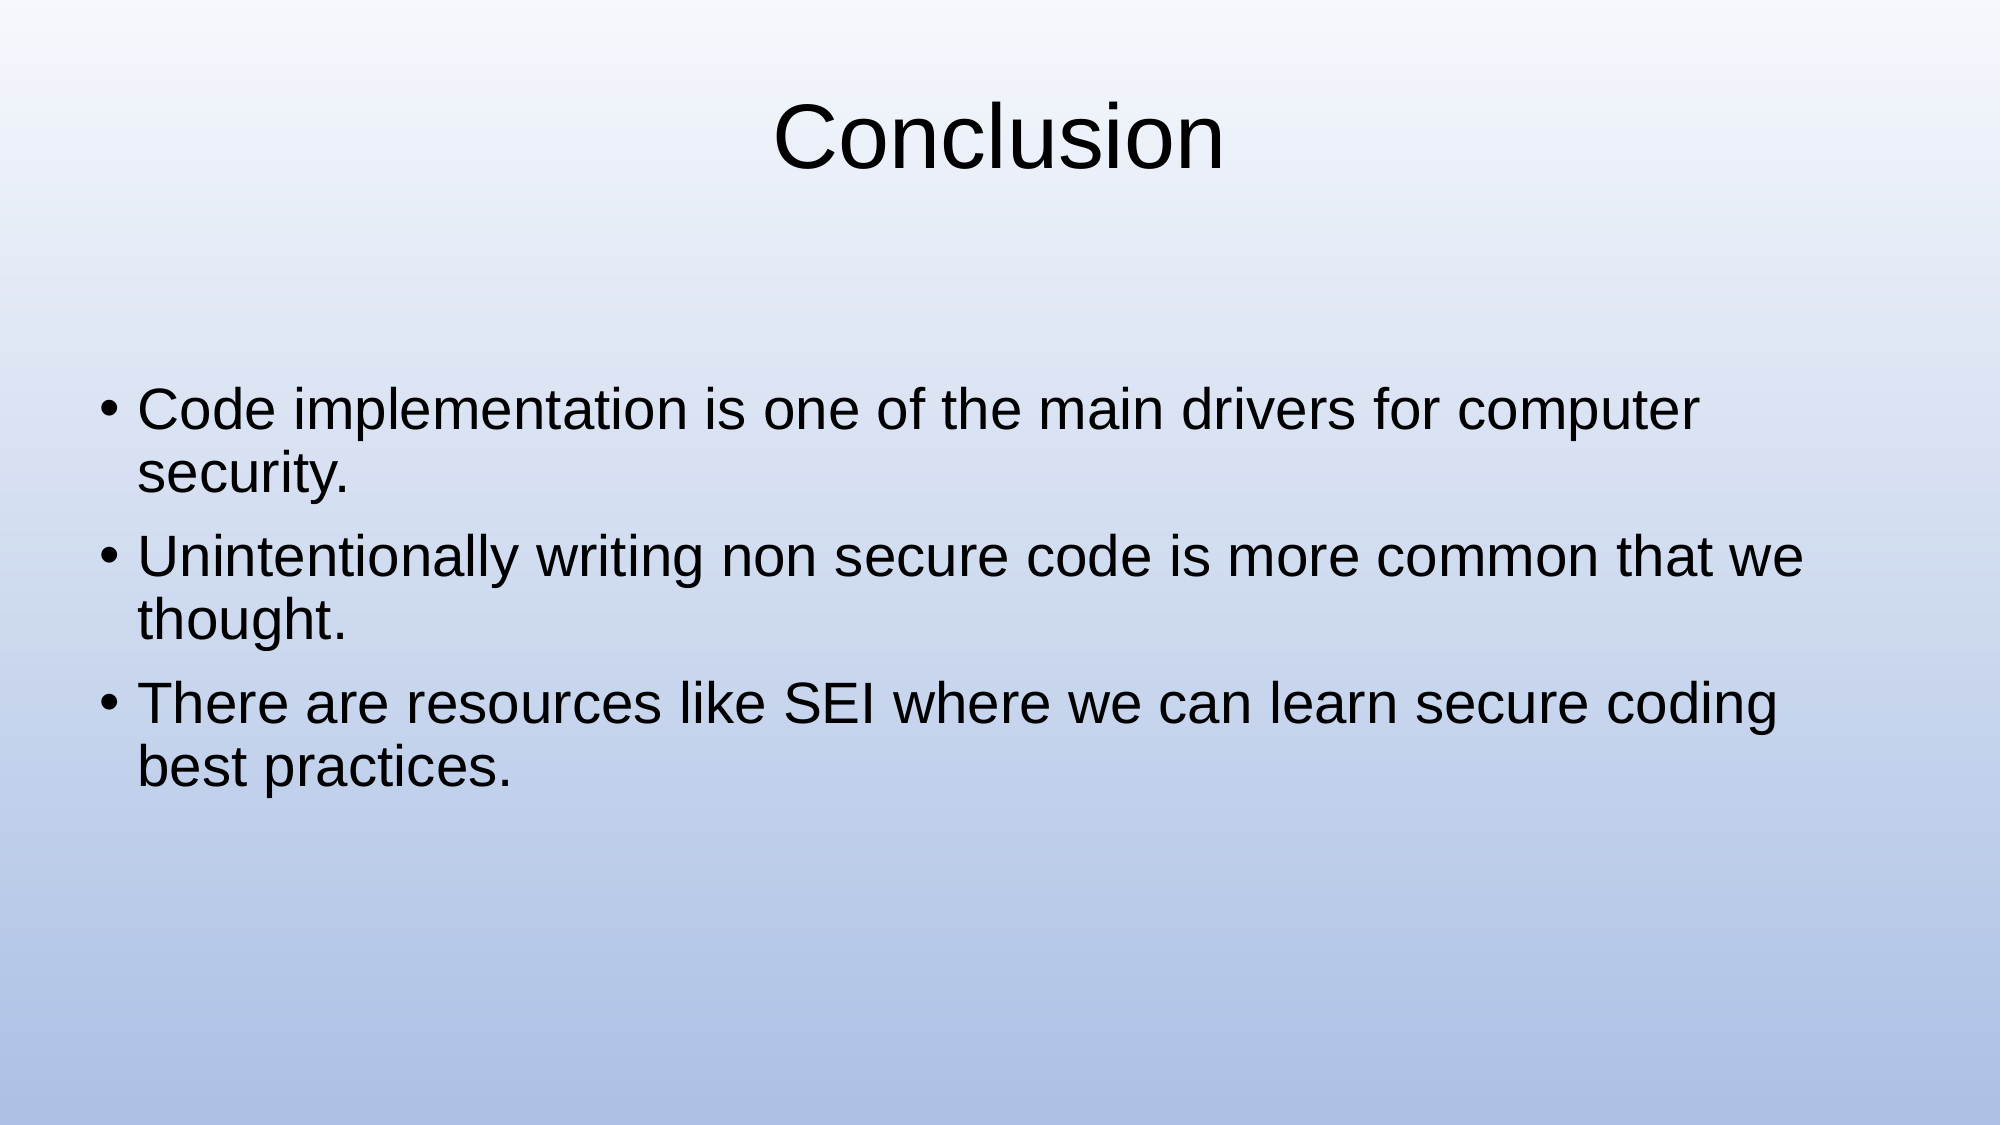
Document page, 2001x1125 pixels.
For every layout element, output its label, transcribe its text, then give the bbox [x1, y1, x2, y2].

text_box Conclusion [99, 44, 1900, 233]
text_box Code implementation is one of the main drivers for computer security. Unintentionally writing non secure code is more common that we thought. There are resources like SEI where we can learn secure coding best practices. [99, 263, 1900, 916]
